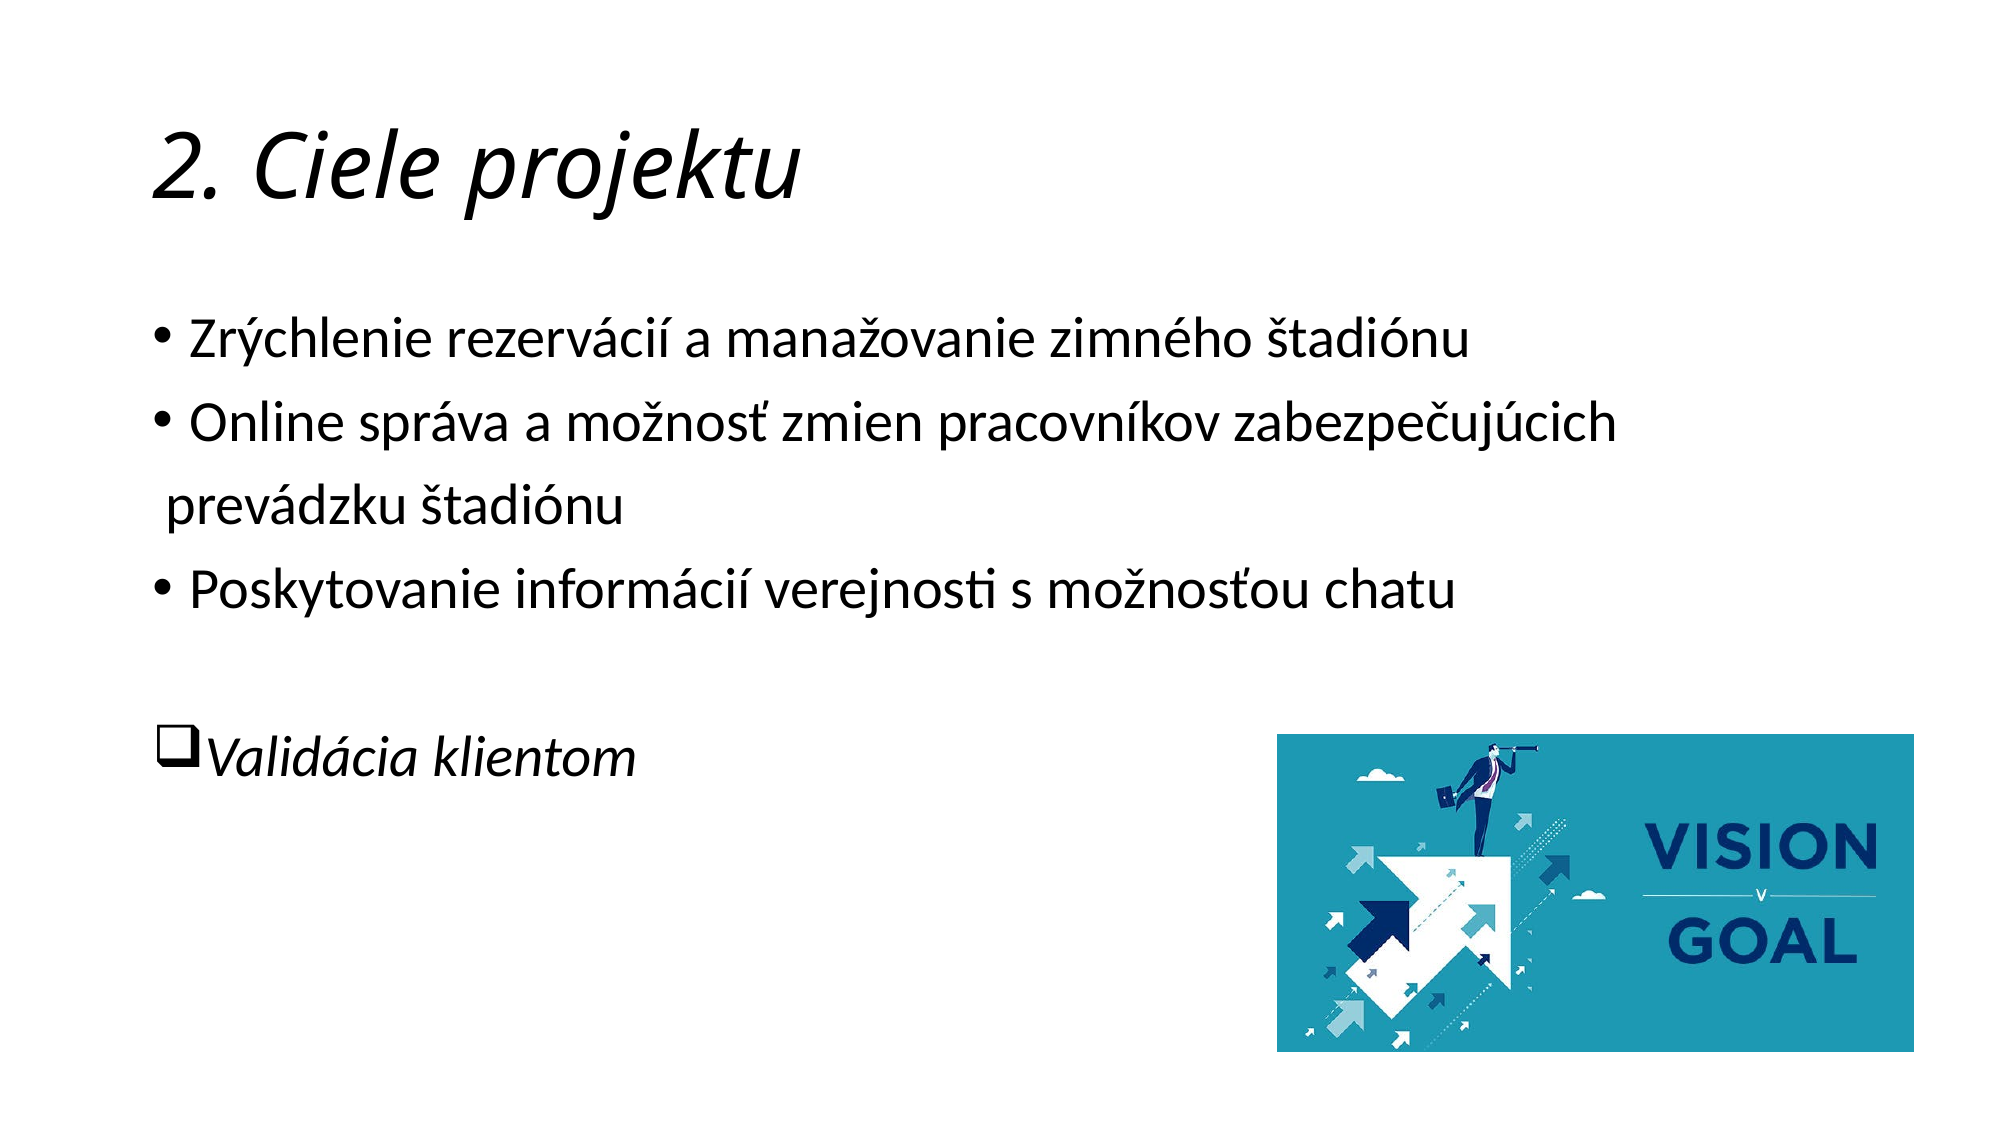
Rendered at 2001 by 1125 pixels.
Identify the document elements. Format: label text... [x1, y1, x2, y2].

list Zrýchlenie rezervácií a manažovanie zimného štadiónu Online správa a možnosť zmien pracovníkov zabezpečujúcich prevádzku štadiónu Poskytovanie informácií verejnosti s možnosťou chatu Validácia klientom [137, 299, 1863, 1014]
title 2. Ciele projektu [137, 59, 1863, 278]
picture [1277, 734, 1914, 1052]
